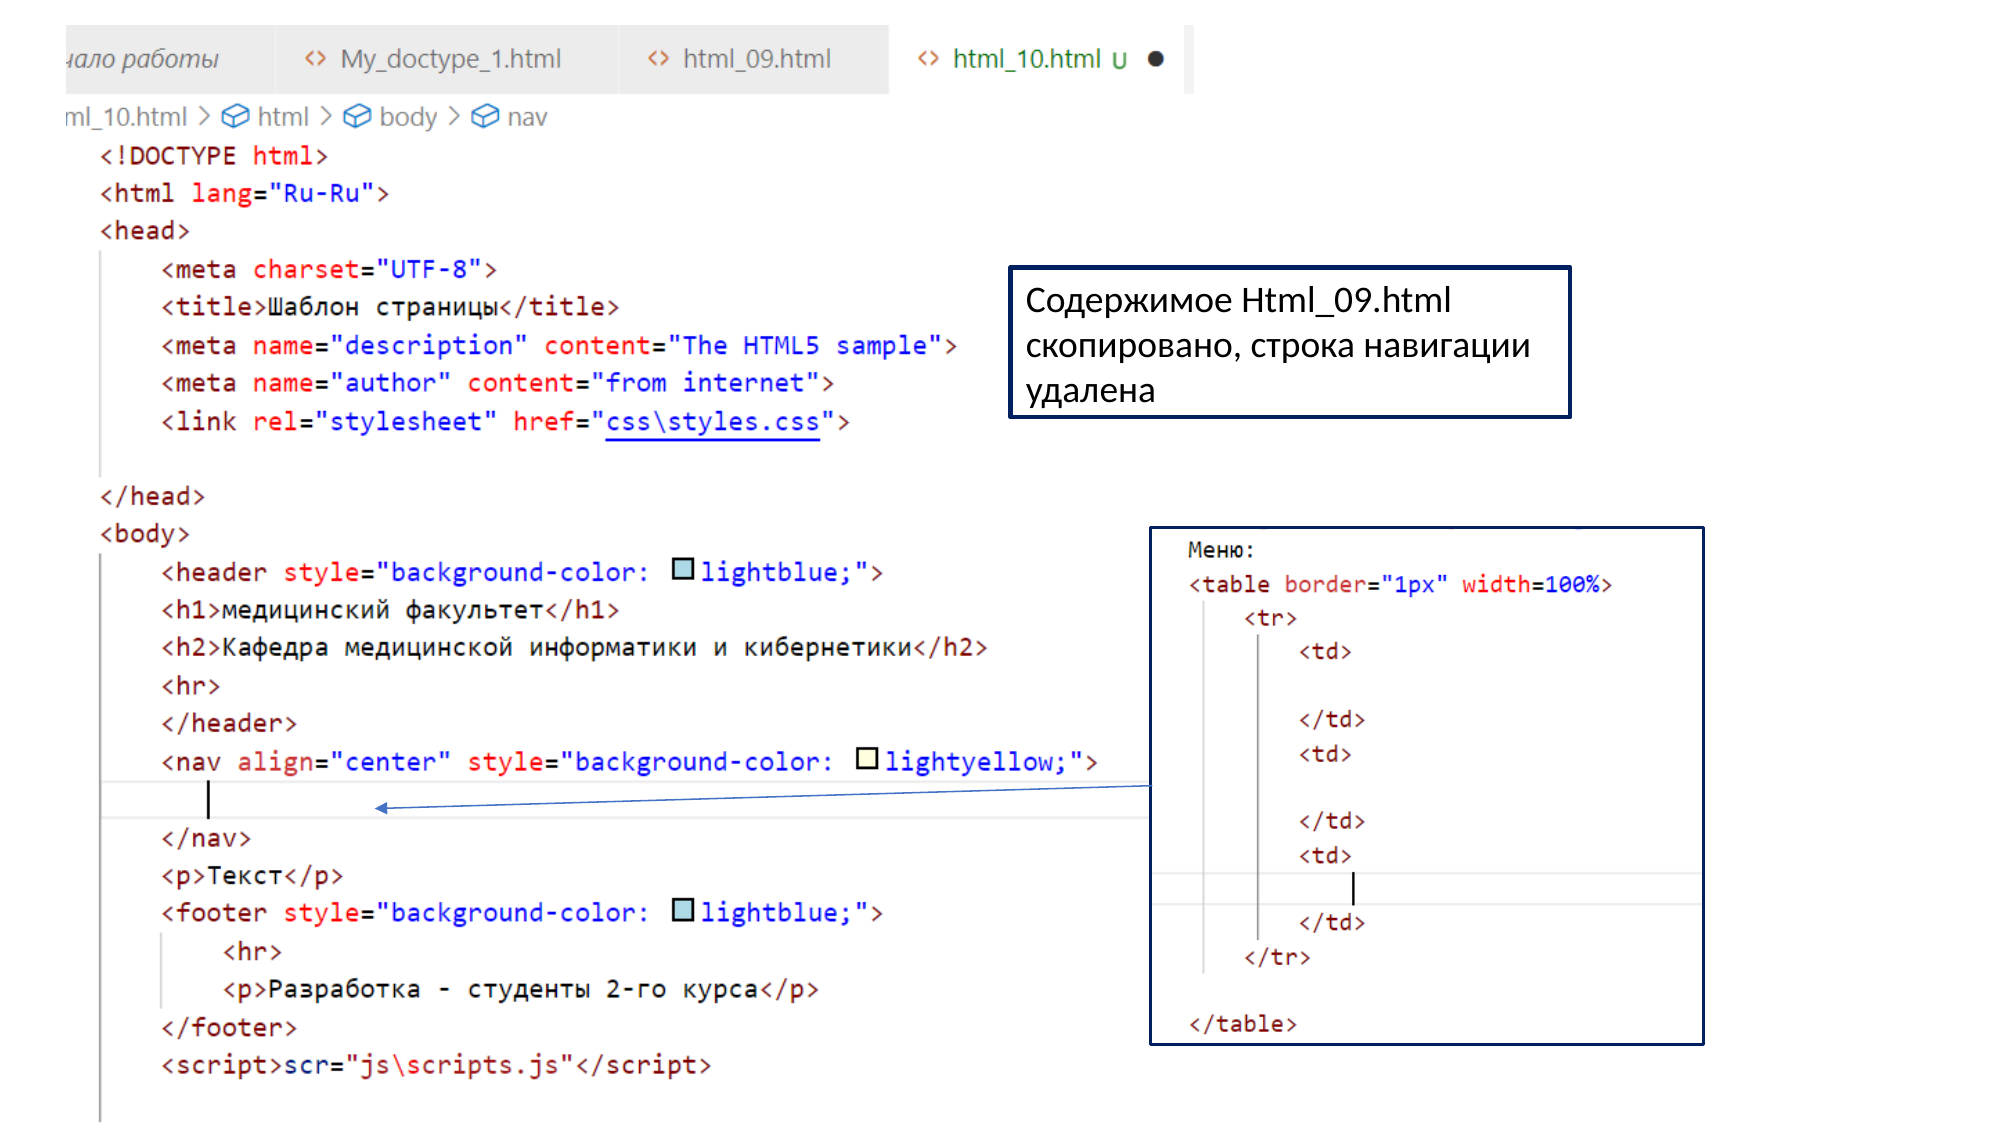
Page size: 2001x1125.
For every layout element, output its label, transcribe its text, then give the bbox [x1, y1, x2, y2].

text_box Содержимое Html_09.html скопировано, строка навигации удалена [1199, 267, 1570, 418]
picture [66, 25, 1703, 1125]
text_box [374, 785, 1153, 809]
